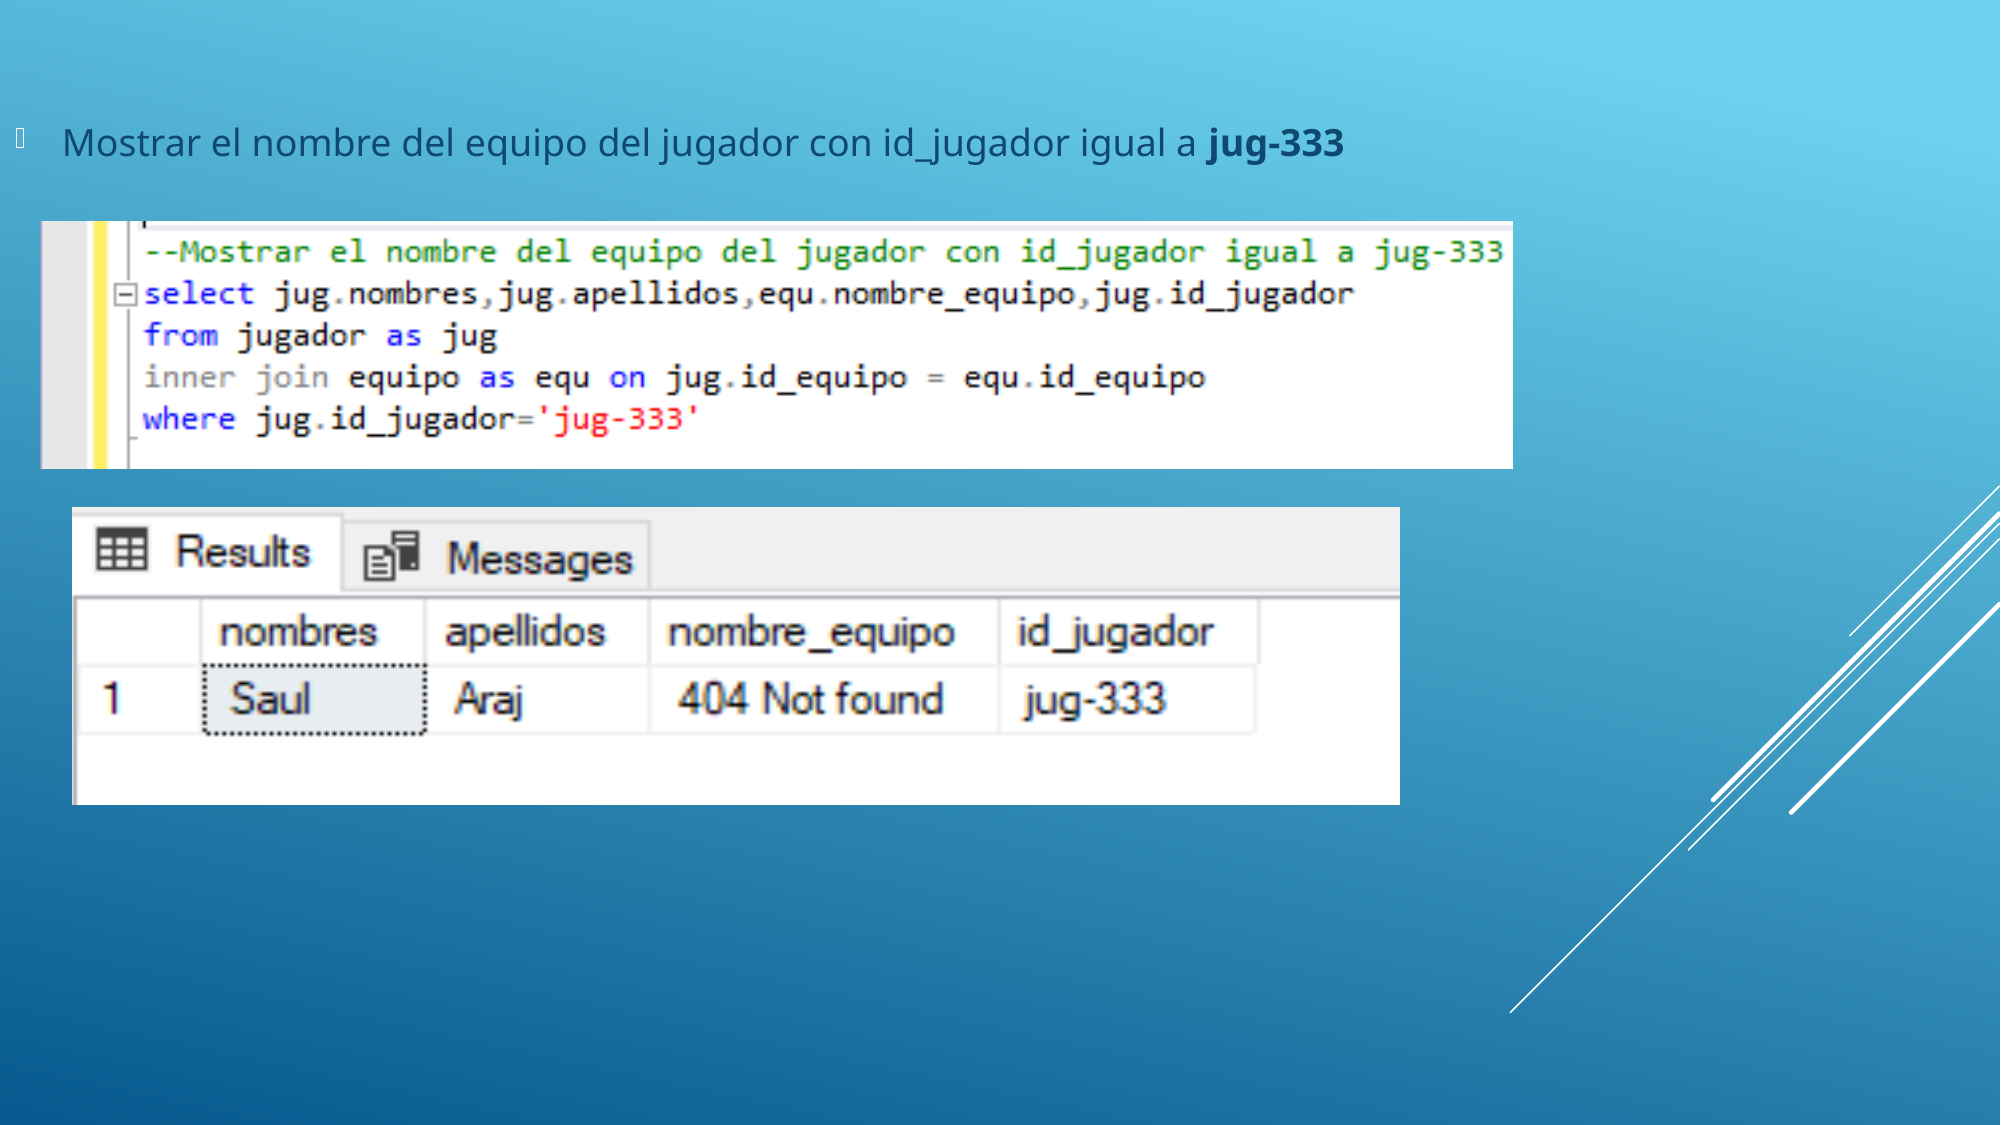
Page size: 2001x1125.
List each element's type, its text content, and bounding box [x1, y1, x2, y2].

list Mostrar el nombre del equipo del jugador con id_jugador igual a jug-333 [0, 0, 1400, 439]
picture [71, 507, 1401, 805]
picture [39, 221, 1513, 469]
